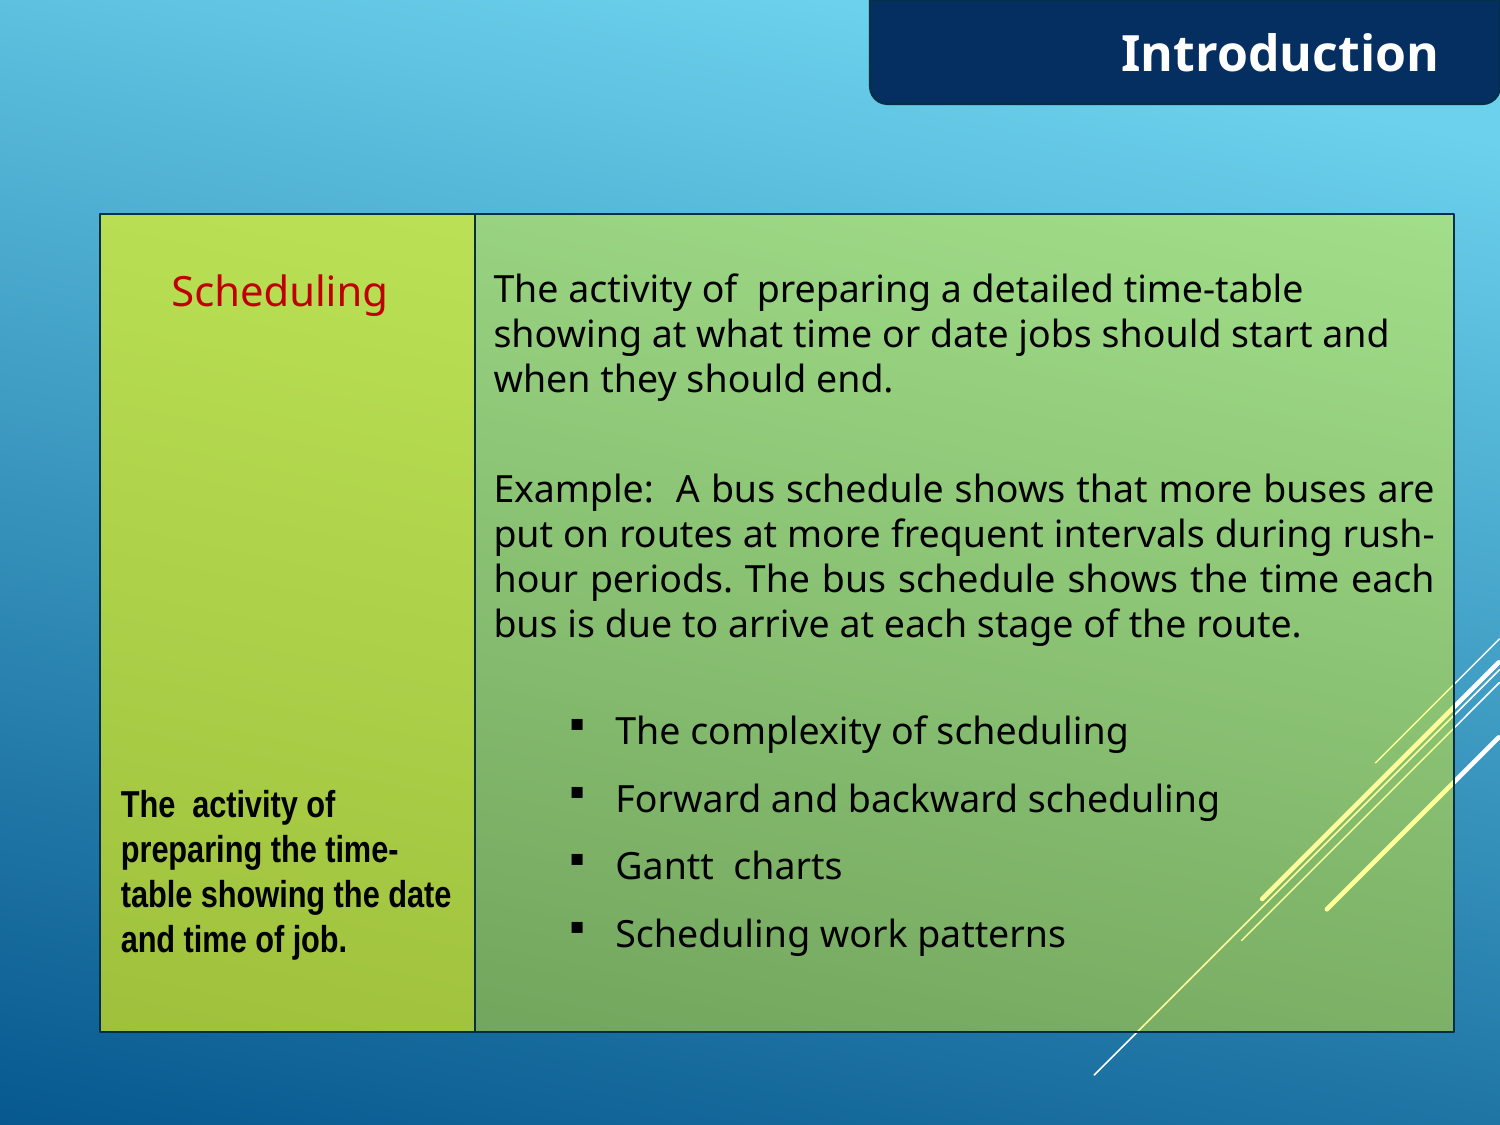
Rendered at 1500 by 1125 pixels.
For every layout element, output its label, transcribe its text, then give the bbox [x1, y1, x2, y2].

text_box The activity of preparing the time-table showing the date and time of job. [106, 772, 469, 967]
text_box Introduction [936, 13, 1454, 89]
text_box [99, 213, 476, 1033]
text_box The activity of preparing a detailed time-table showing at what time or date jobs should start and when they should end. Example: A bus schedule shows that more buses are put on routes at more frequent intervals during rush-hour periods. The bus schedule shows the time each bus is due to arrive at each stage of the route. The complexity of scheduling Forward and backward scheduling Gantt charts Scheduling work patterns [478, 257, 1451, 963]
text_box [476, 213, 1455, 1033]
text_box Scheduling [156, 257, 404, 373]
